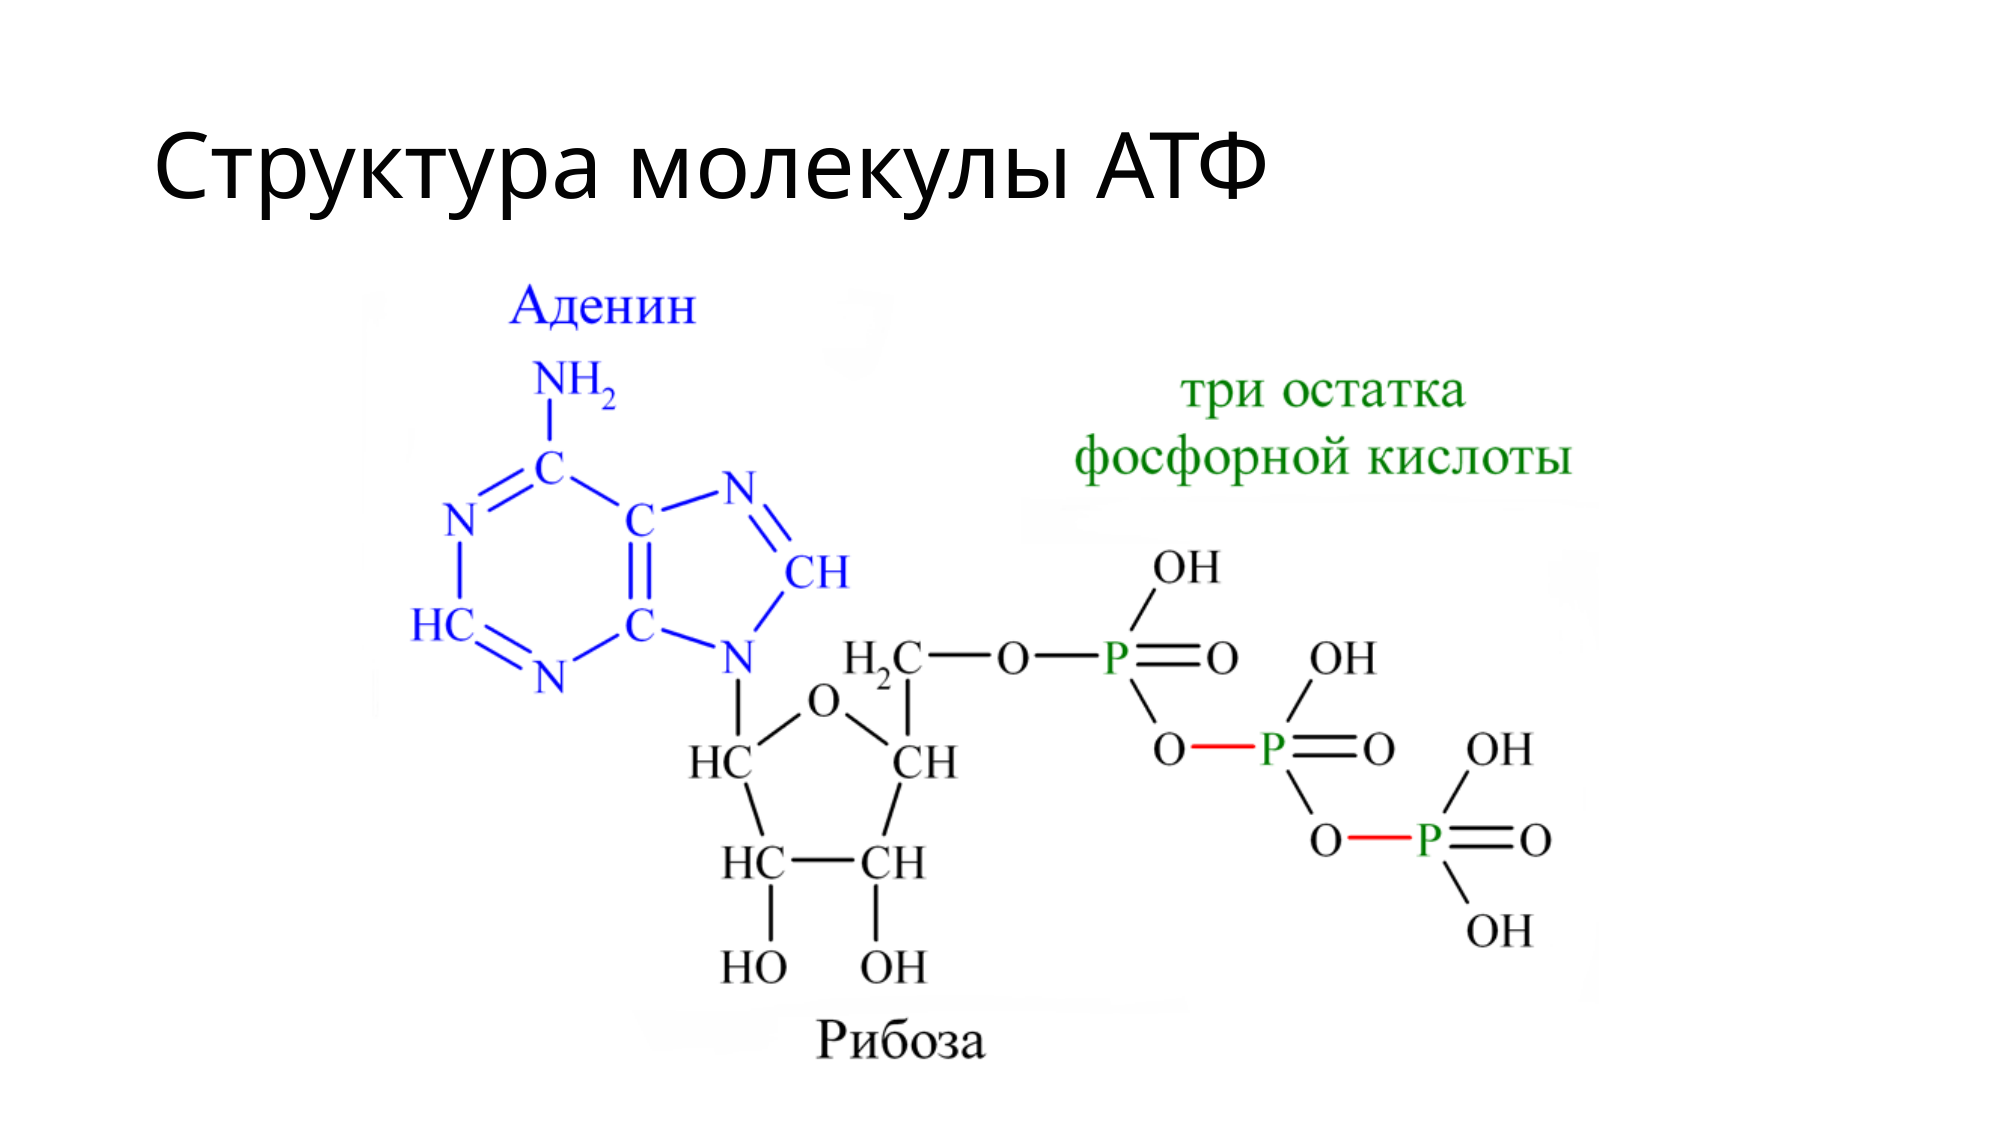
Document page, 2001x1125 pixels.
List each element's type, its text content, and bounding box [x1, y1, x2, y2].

title Структура молекулы АТФ [137, 59, 1863, 278]
picture [362, 227, 1599, 1121]
